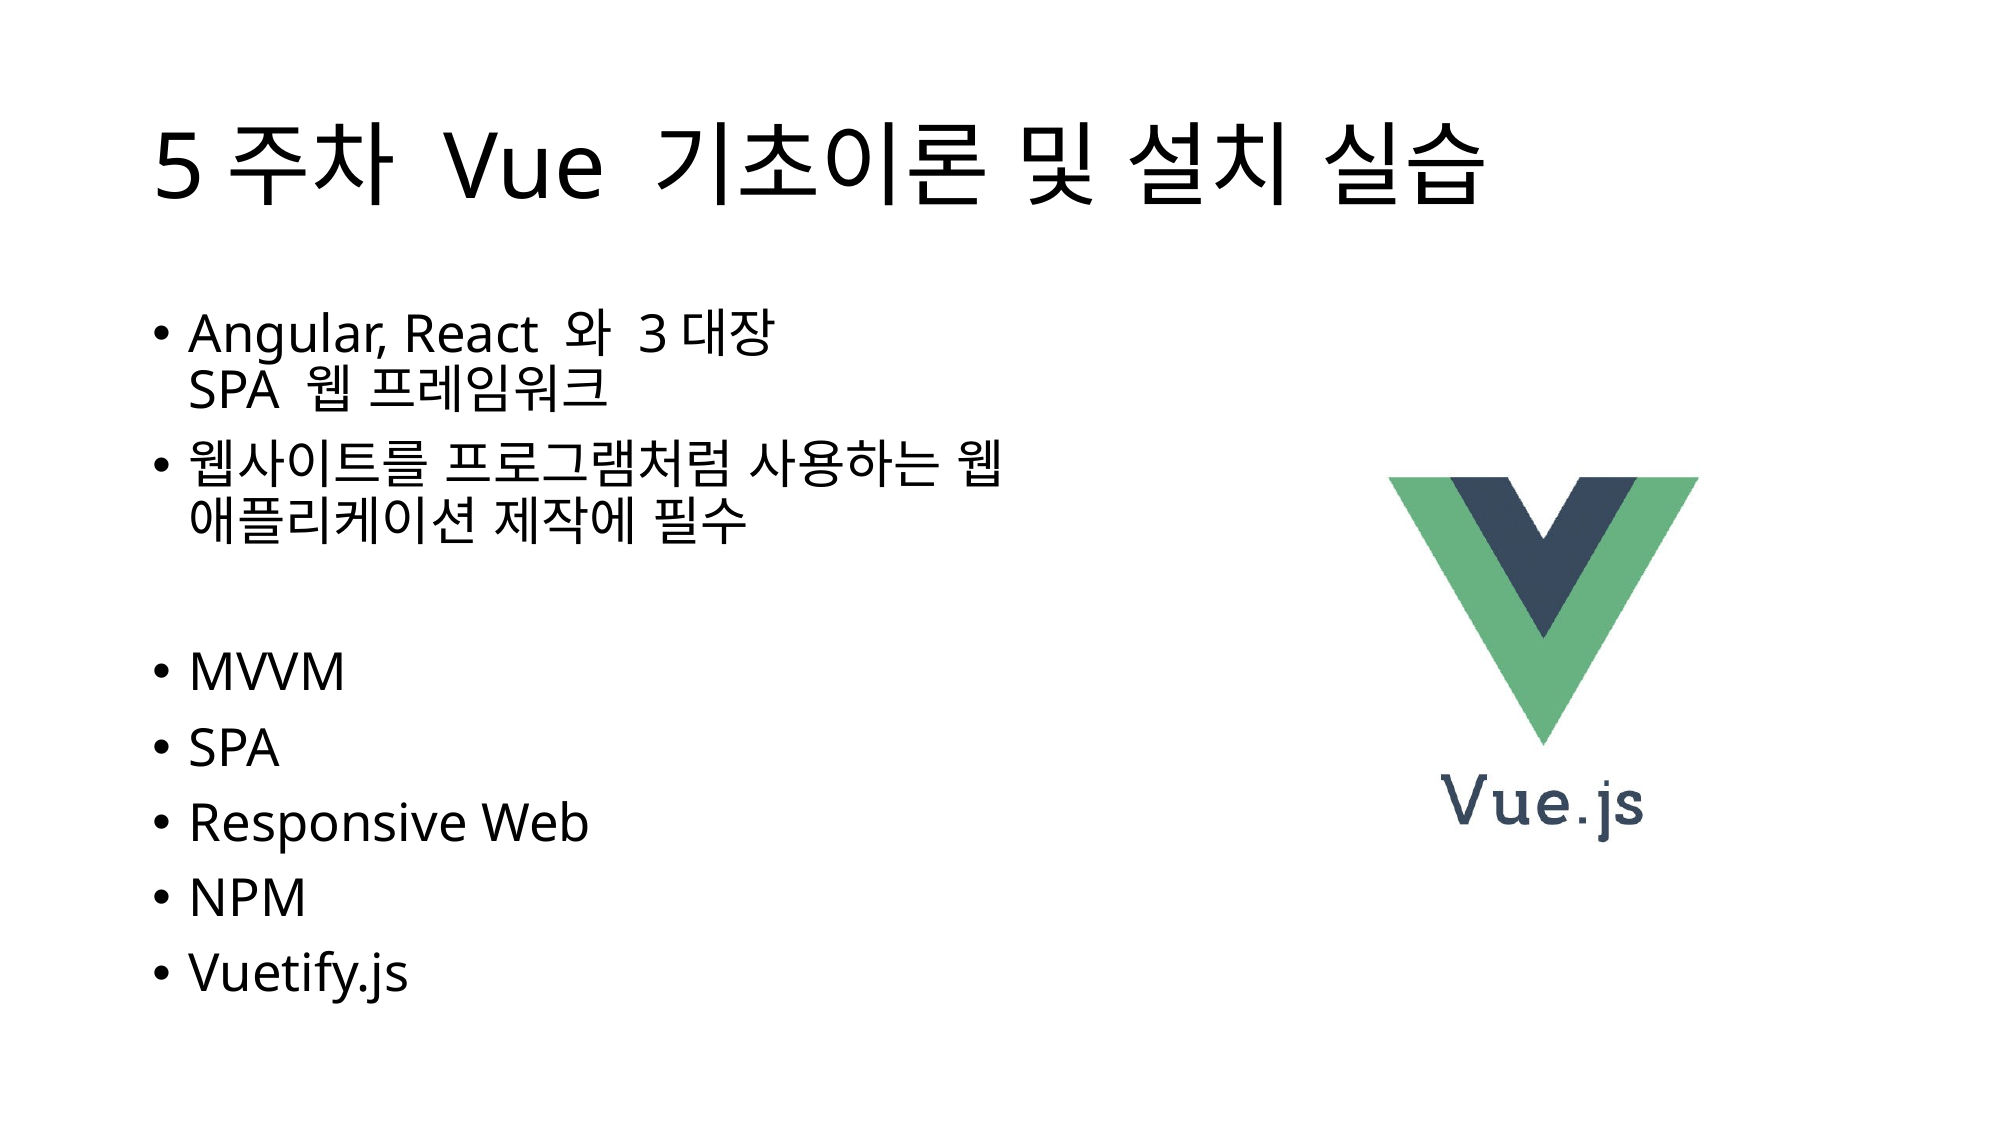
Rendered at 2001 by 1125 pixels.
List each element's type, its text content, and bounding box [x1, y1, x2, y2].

list Angular, React 와 3대장 SPA 웹 프레임워크 웹사이트를 프로그램처럼 사용하는 웹 애플리케이션 제작에 필수 MVVM SPA Responsive Web NPM Vuetify.js [137, 299, 1193, 1014]
title 5주차 Vue 기초이론 및 설치 실습 [137, 59, 1863, 278]
picture [1191, 441, 1896, 872]
